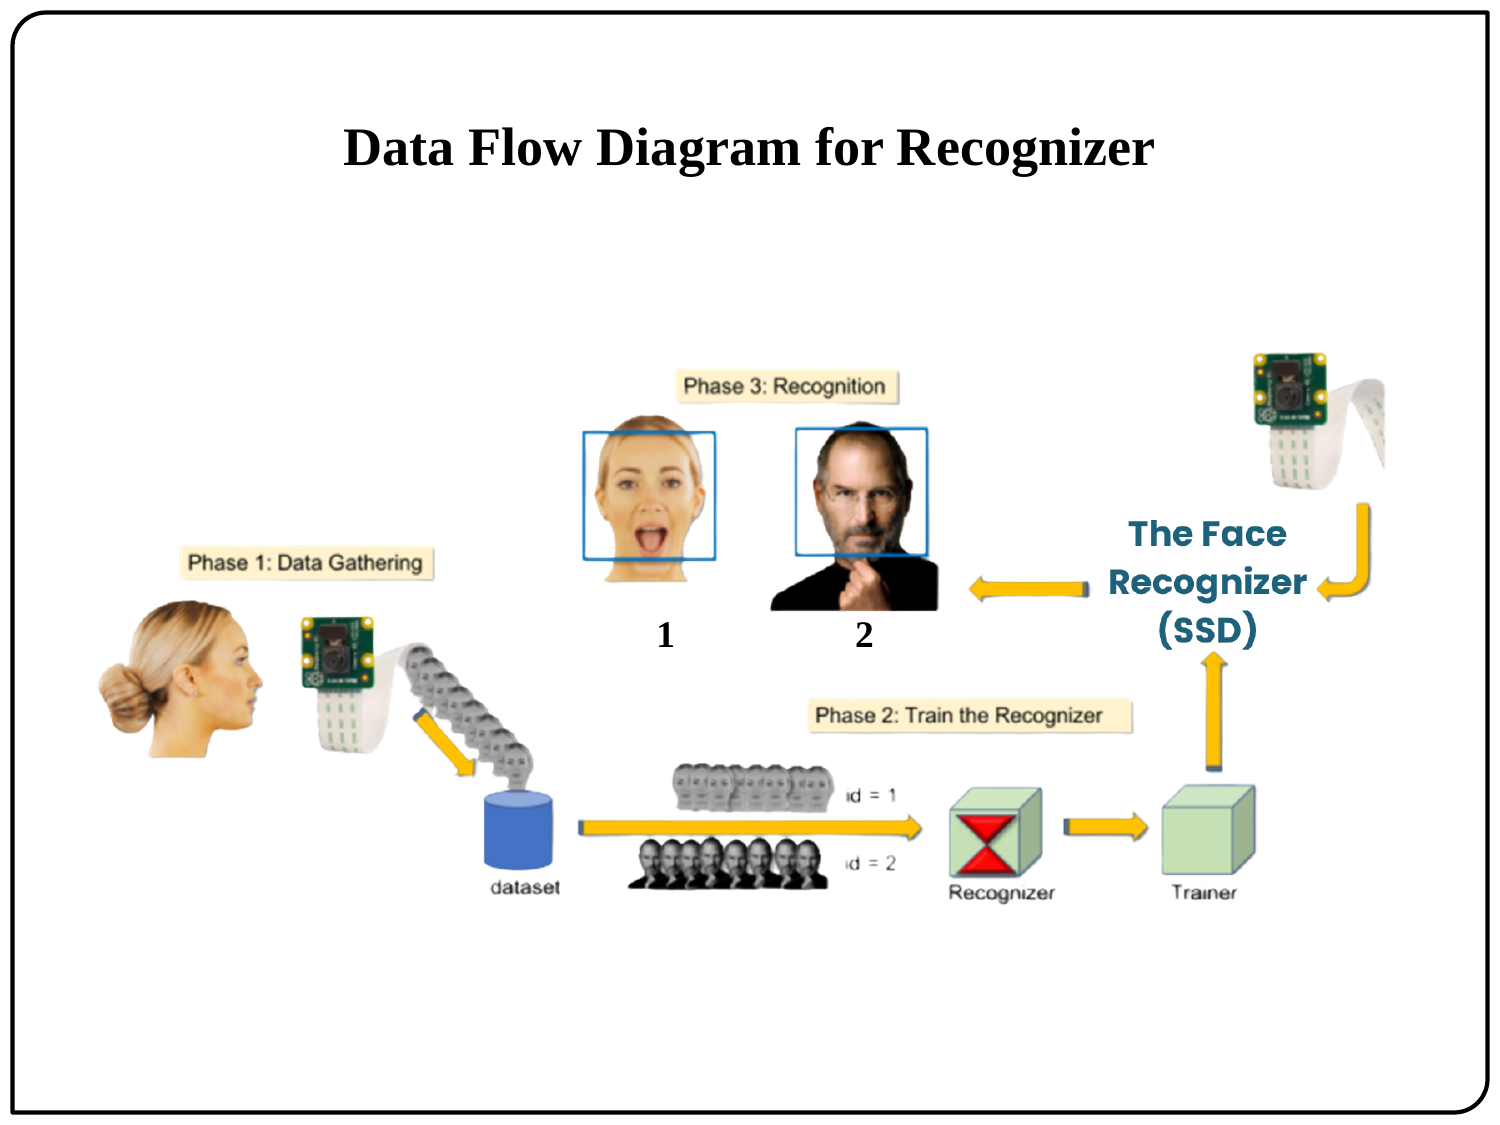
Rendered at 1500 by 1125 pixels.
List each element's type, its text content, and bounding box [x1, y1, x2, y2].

title Data Flow Diagram for Recognizer [75, 62, 1425, 225]
picture [12, 274, 1463, 951]
text_box [10, 10, 1490, 1115]
